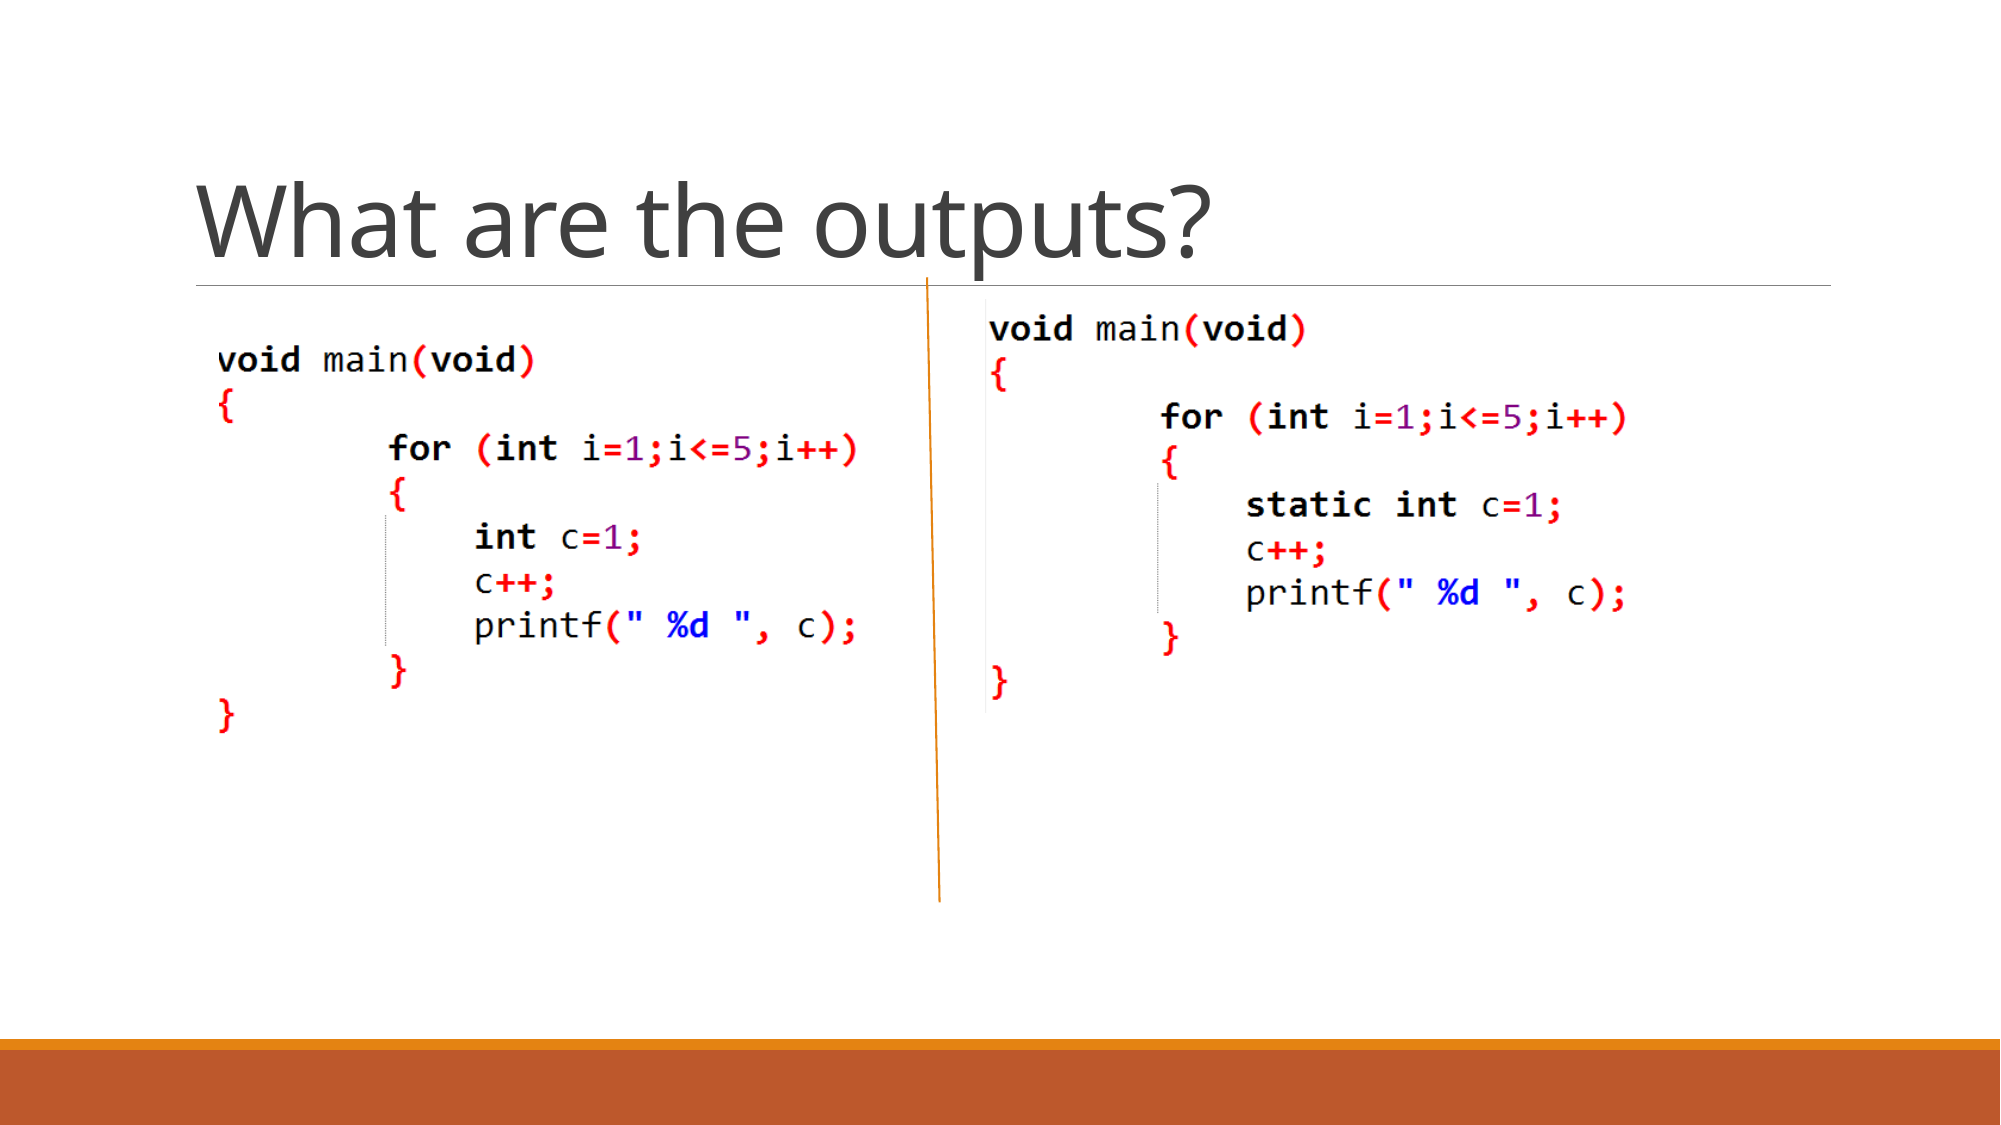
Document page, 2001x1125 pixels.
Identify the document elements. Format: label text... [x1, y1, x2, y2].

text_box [620, 582, 982, 597]
picture [985, 299, 1643, 713]
title What are the outputs? [180, 47, 1830, 285]
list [218, 336, 864, 738]
